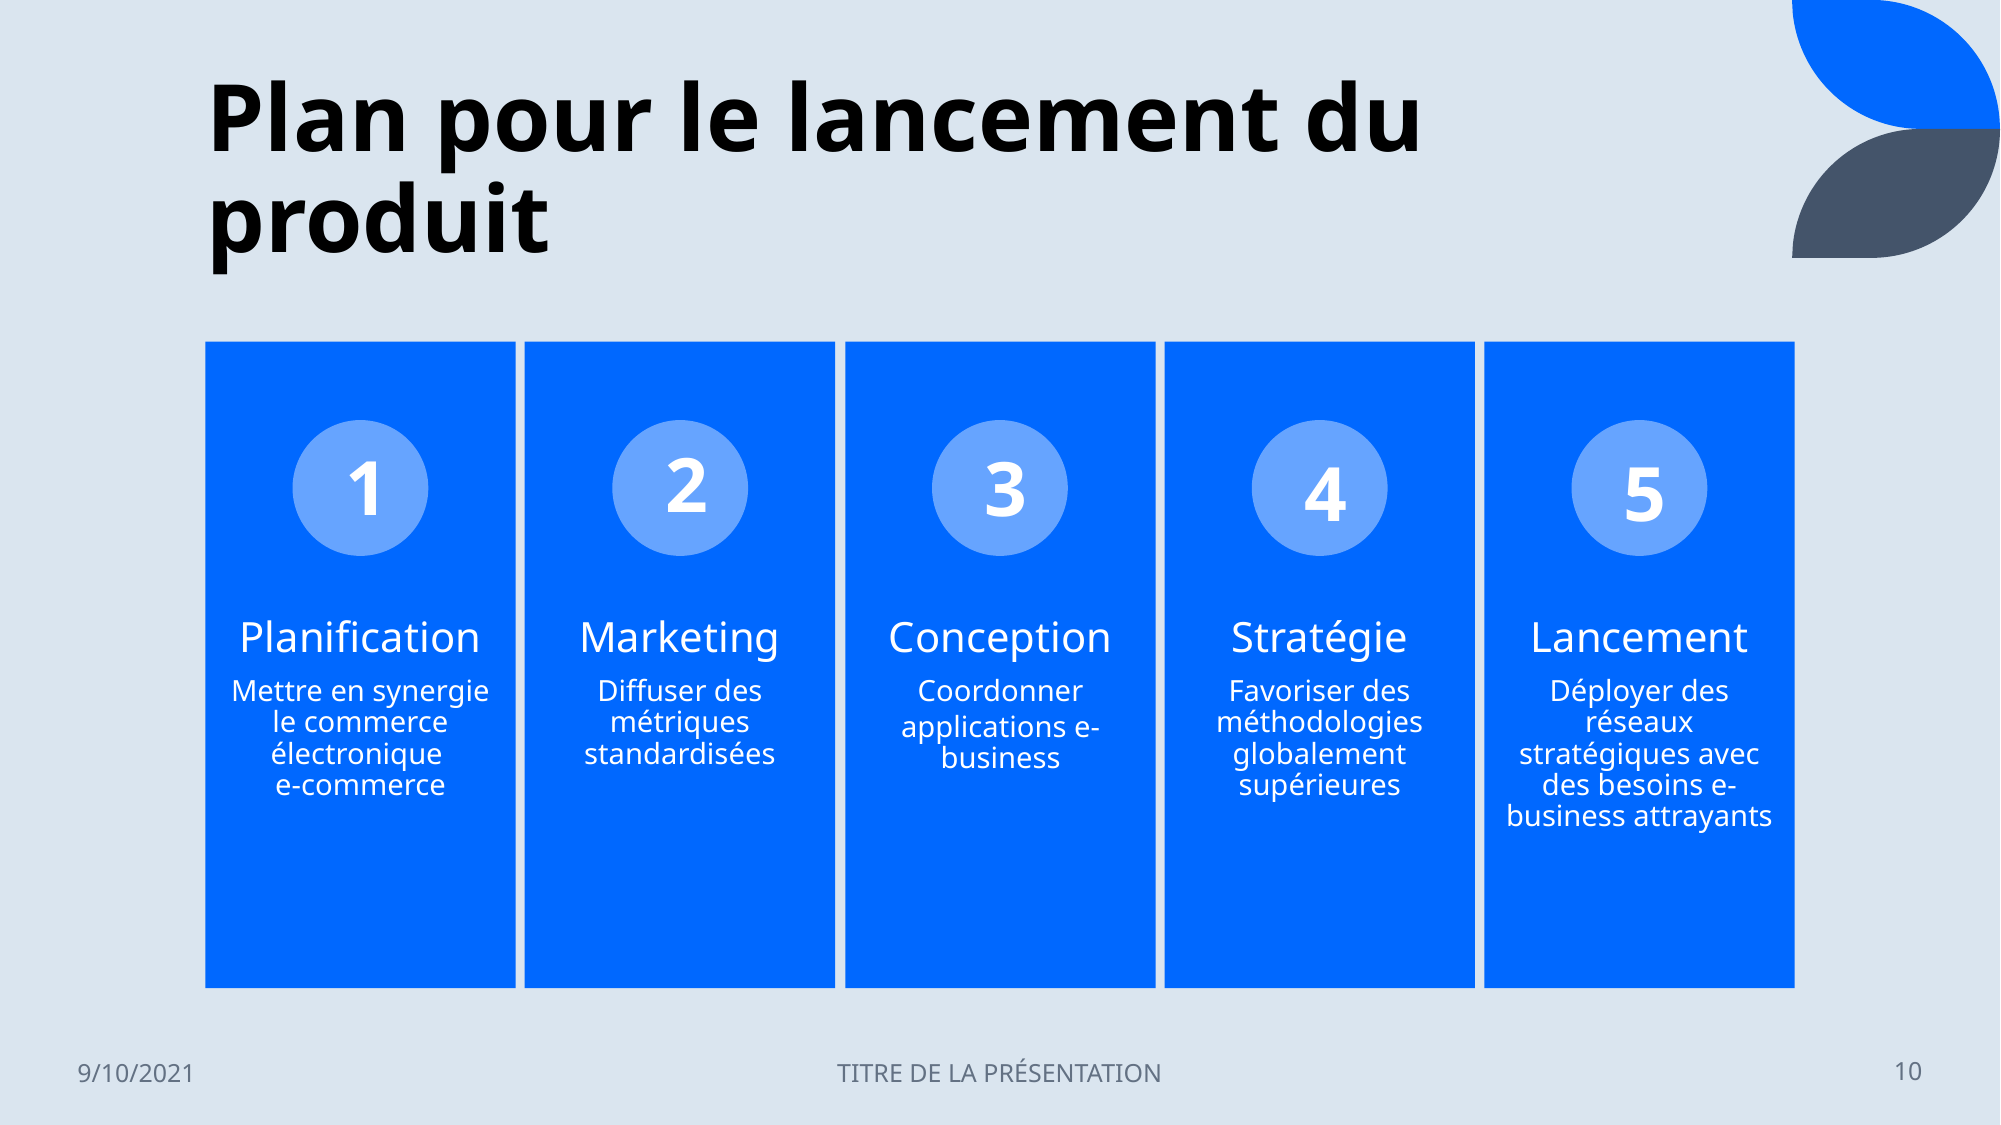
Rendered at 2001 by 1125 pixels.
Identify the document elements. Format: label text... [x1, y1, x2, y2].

title Plan pour le lancement du produit [191, 62, 1796, 280]
footer TITRE DE LA PRÉSENTATION [662, 1042, 1338, 1103]
slide_number 10 [1665, 1042, 1938, 1103]
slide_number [62, 1042, 342, 1103]
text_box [205, 341, 1795, 989]
